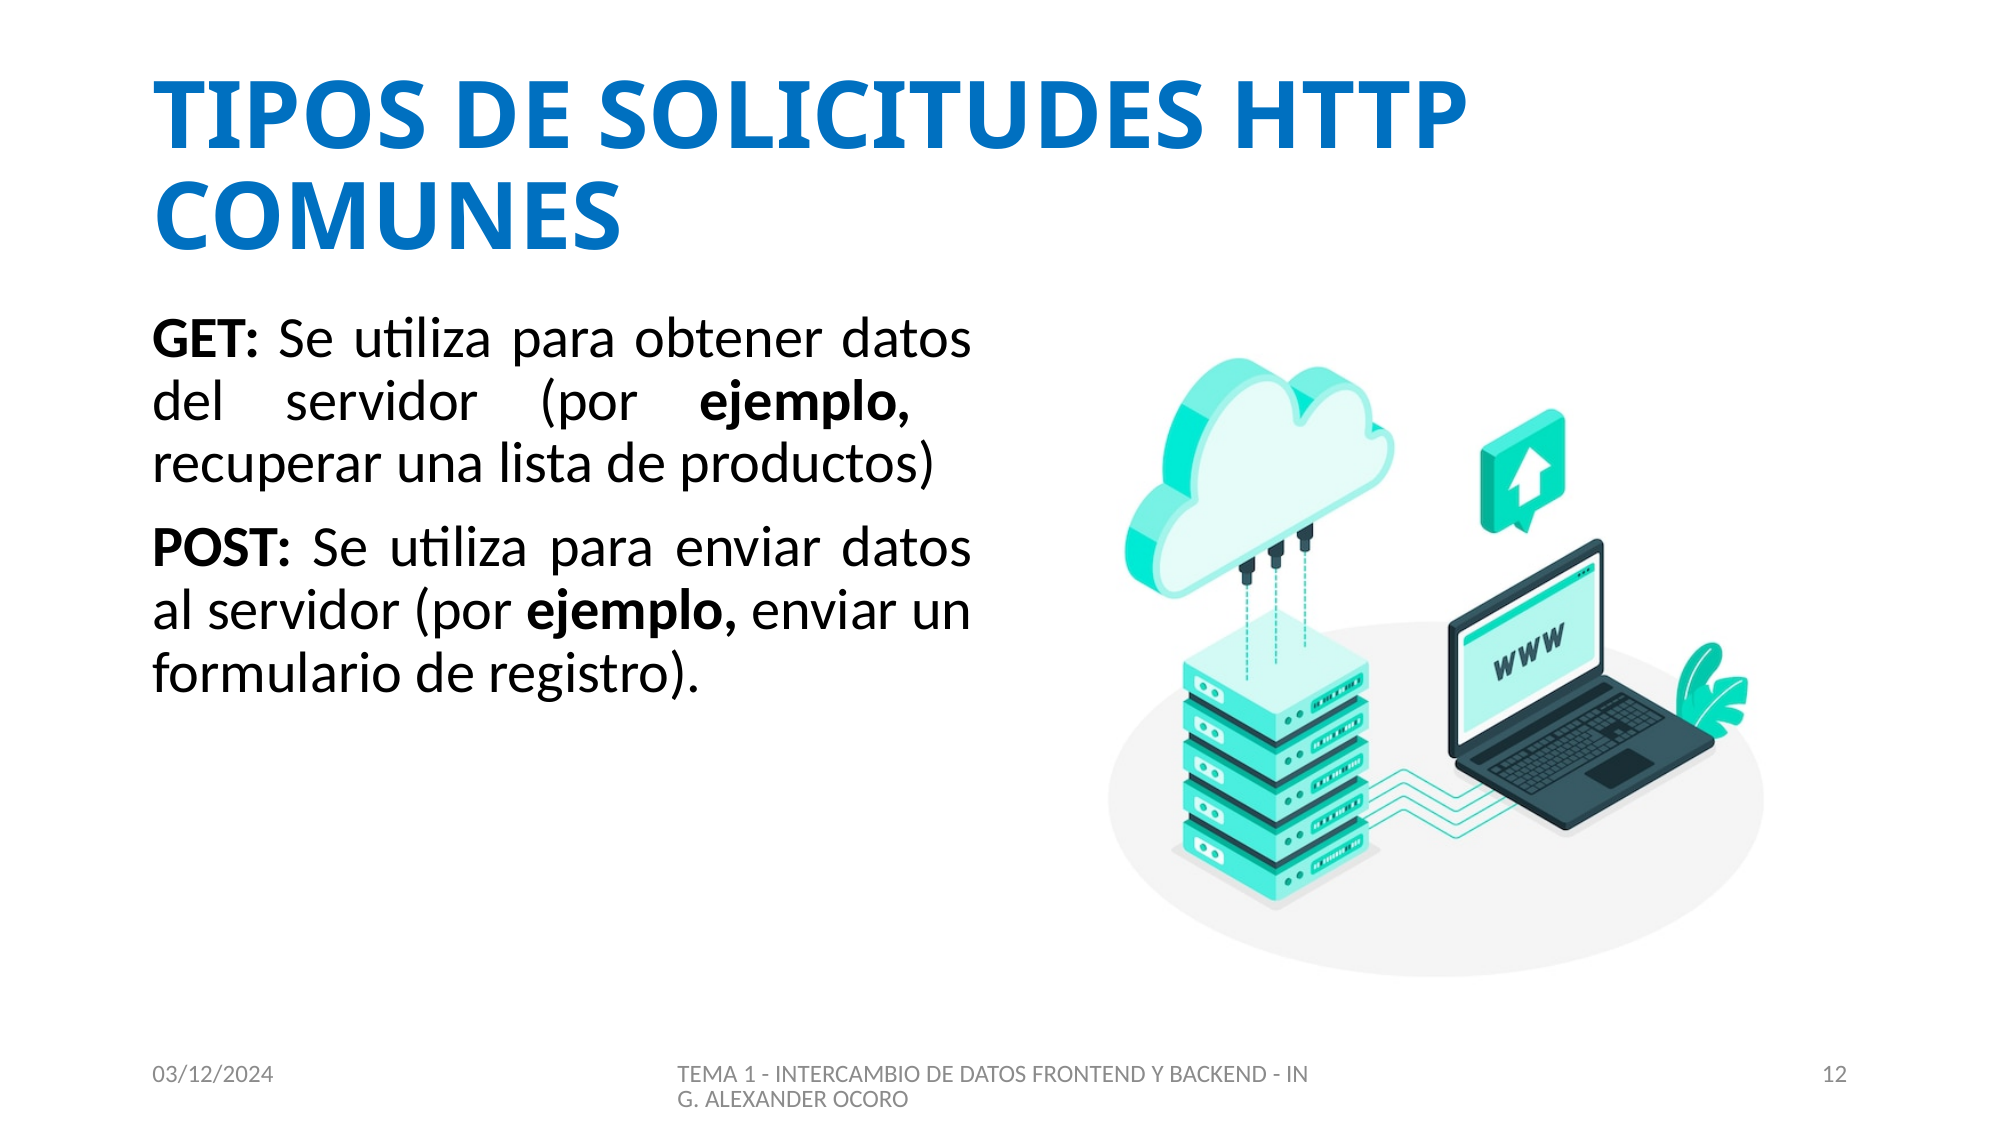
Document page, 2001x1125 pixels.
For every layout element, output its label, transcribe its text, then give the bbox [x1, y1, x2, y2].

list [1080, 299, 1795, 1014]
list GET: Se utiliza para obtener datos del servidor (por ejemplo, recuperar una lista de productos) POST: Se utiliza para enviar datos al servidor (por ejemplo, enviar un formulario de registro). [137, 299, 988, 1014]
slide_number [137, 1042, 588, 1103]
footer TEMA 1 - INTERCAMBIO DE DATOS FRONTEND Y BACKEND - ING. ALEXANDER OCORO [662, 1042, 1338, 1103]
title TIPOS DE SOLICITUDES HTTP COMUNES [137, 59, 1863, 278]
slide_number 12 [1412, 1042, 1863, 1103]
